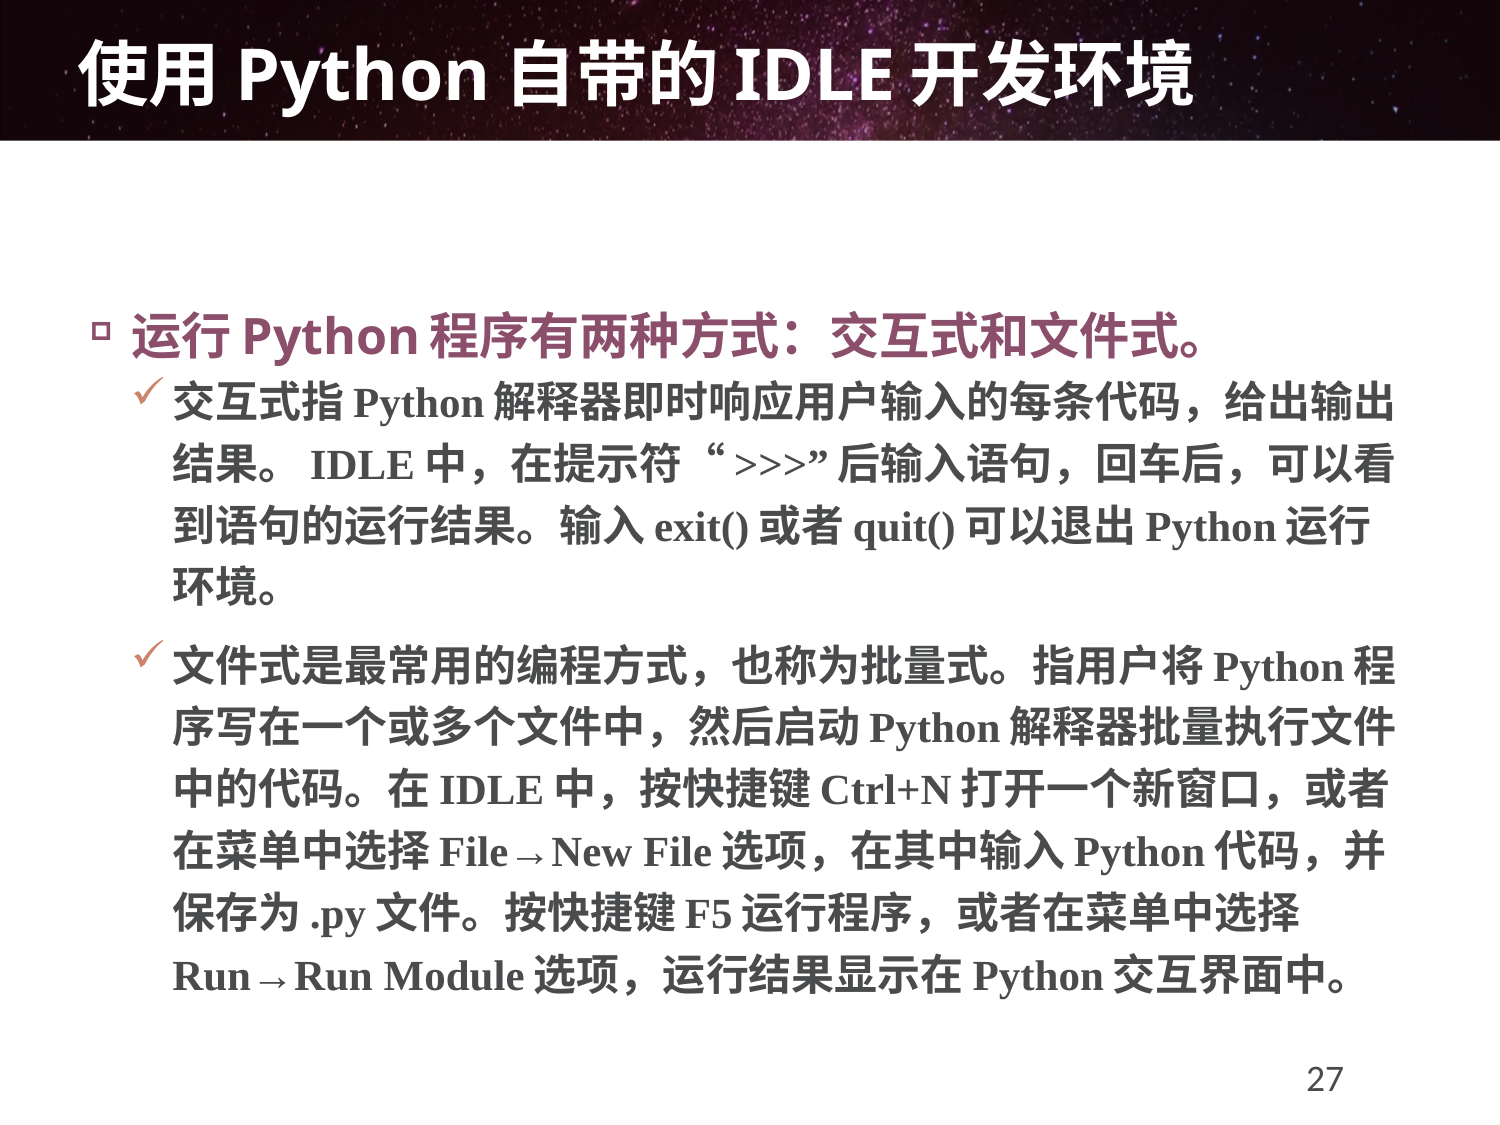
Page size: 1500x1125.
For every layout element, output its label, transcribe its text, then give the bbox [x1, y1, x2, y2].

title 使用Python自带的IDLE开发环境 [62, 30, 1425, 124]
list 运行Python程序有两种方式：交互式和文件式。 交互式指Python解释器即时响应用户输入的每条代码，给出输出结果。IDLE中，在提示符“>>>”后输入语句，回车后，可以看到语句的运行结果。输入exit()或者quit()可以退出Python运行环境。 文件式是最常用的编程方式，也称为批量式。指用户将Python程序写在一个或多个文件中，然后启动Python解释器批量执行文件中的代码。在IDLE中，按快捷键Ctrl+N打开一个新窗口，或者在菜单中选择File→New File选项，在其中输入Python代码，并保存为.py文件。按快捷键F5运行程序，或者在菜单中选择Run→Run Module选项，运行结果显示在Python交互界面中。 [75, 290, 1425, 1059]
